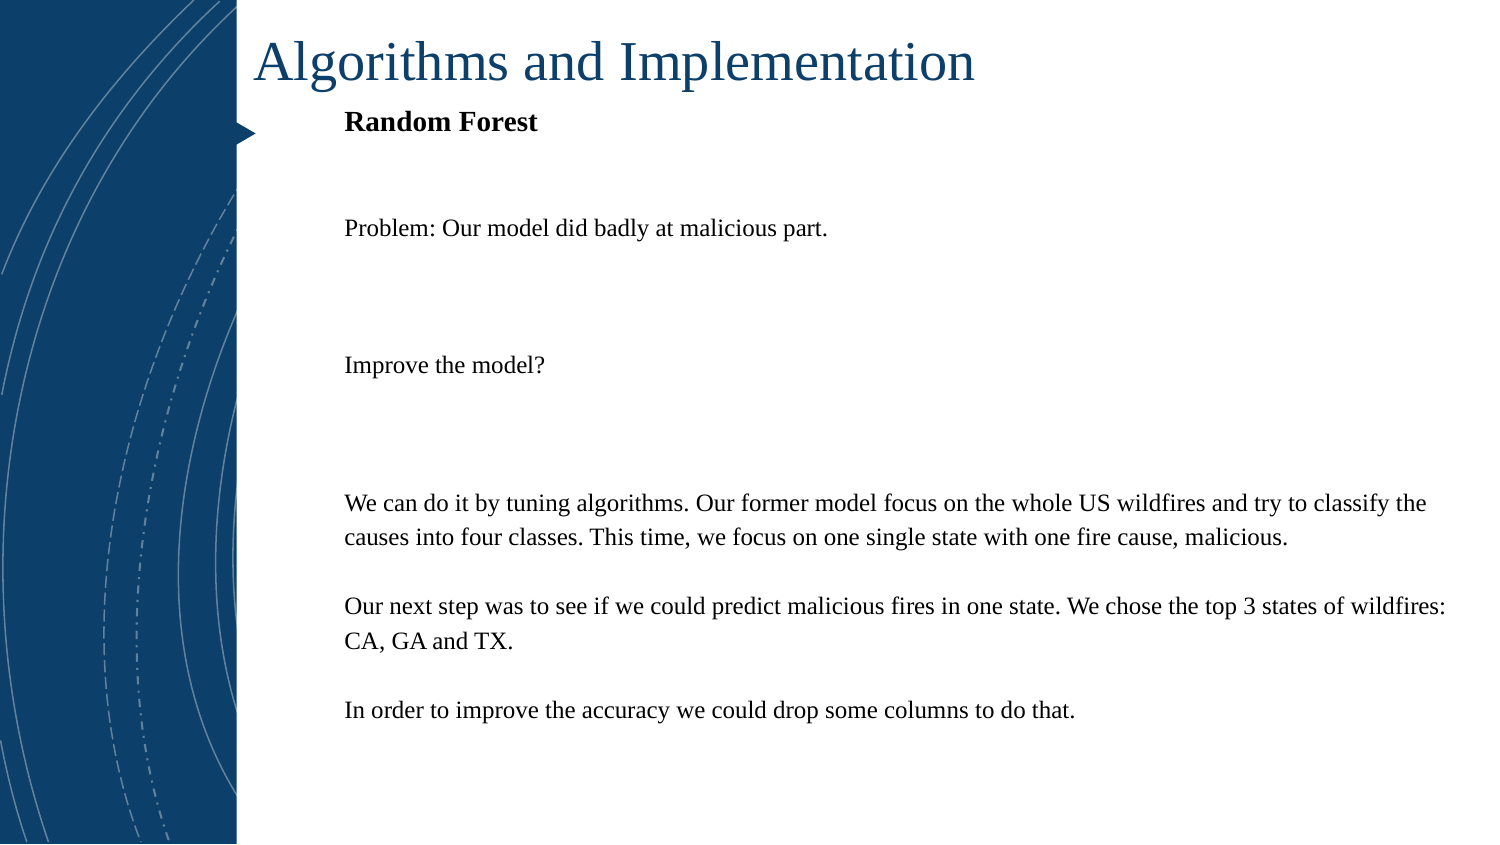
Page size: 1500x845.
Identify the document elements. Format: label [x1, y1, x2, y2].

text_box [0, 0, 1498, 844]
